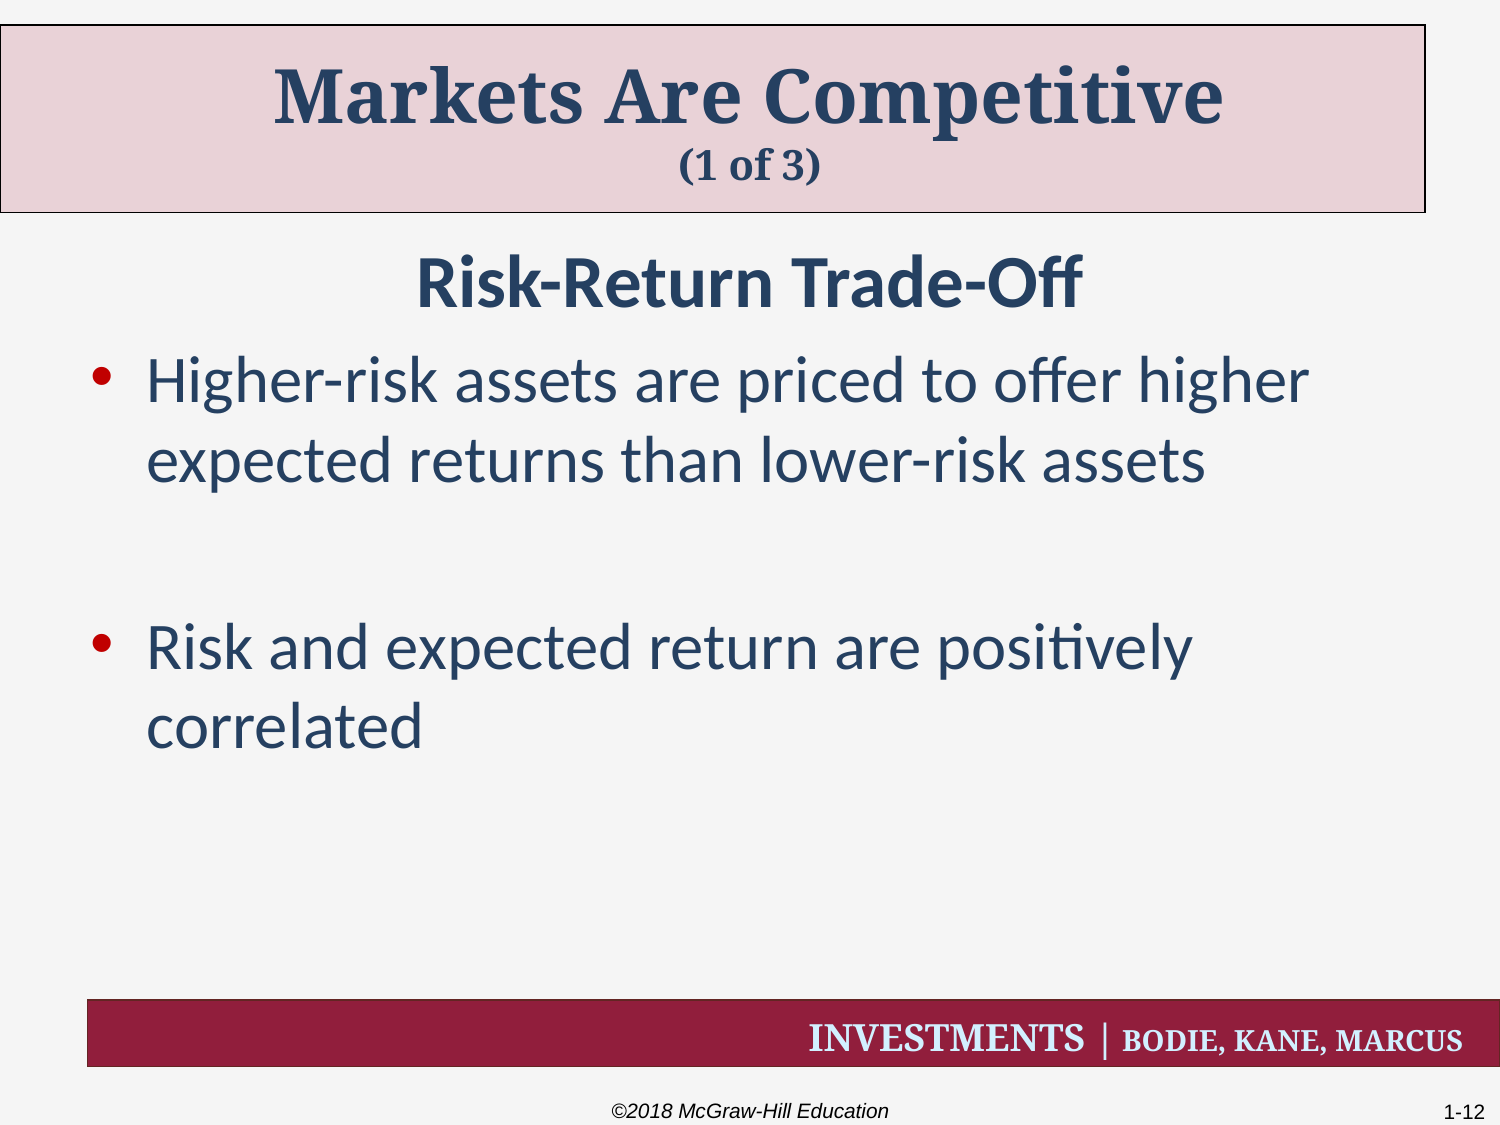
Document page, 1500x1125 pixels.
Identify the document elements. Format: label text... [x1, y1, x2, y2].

title Markets Are Competitive (1 of 3) [75, 12, 1425, 225]
footer ©2018 McGraw-Hill Education [496, 1098, 1004, 1122]
slide_number 1-12 [1162, 1100, 1500, 1122]
list Risk-Return Trade-Off Higher-risk assets are priced to offer higher expected returns than lower-risk assets Risk and expected return are positively correlated [75, 225, 1425, 1000]
